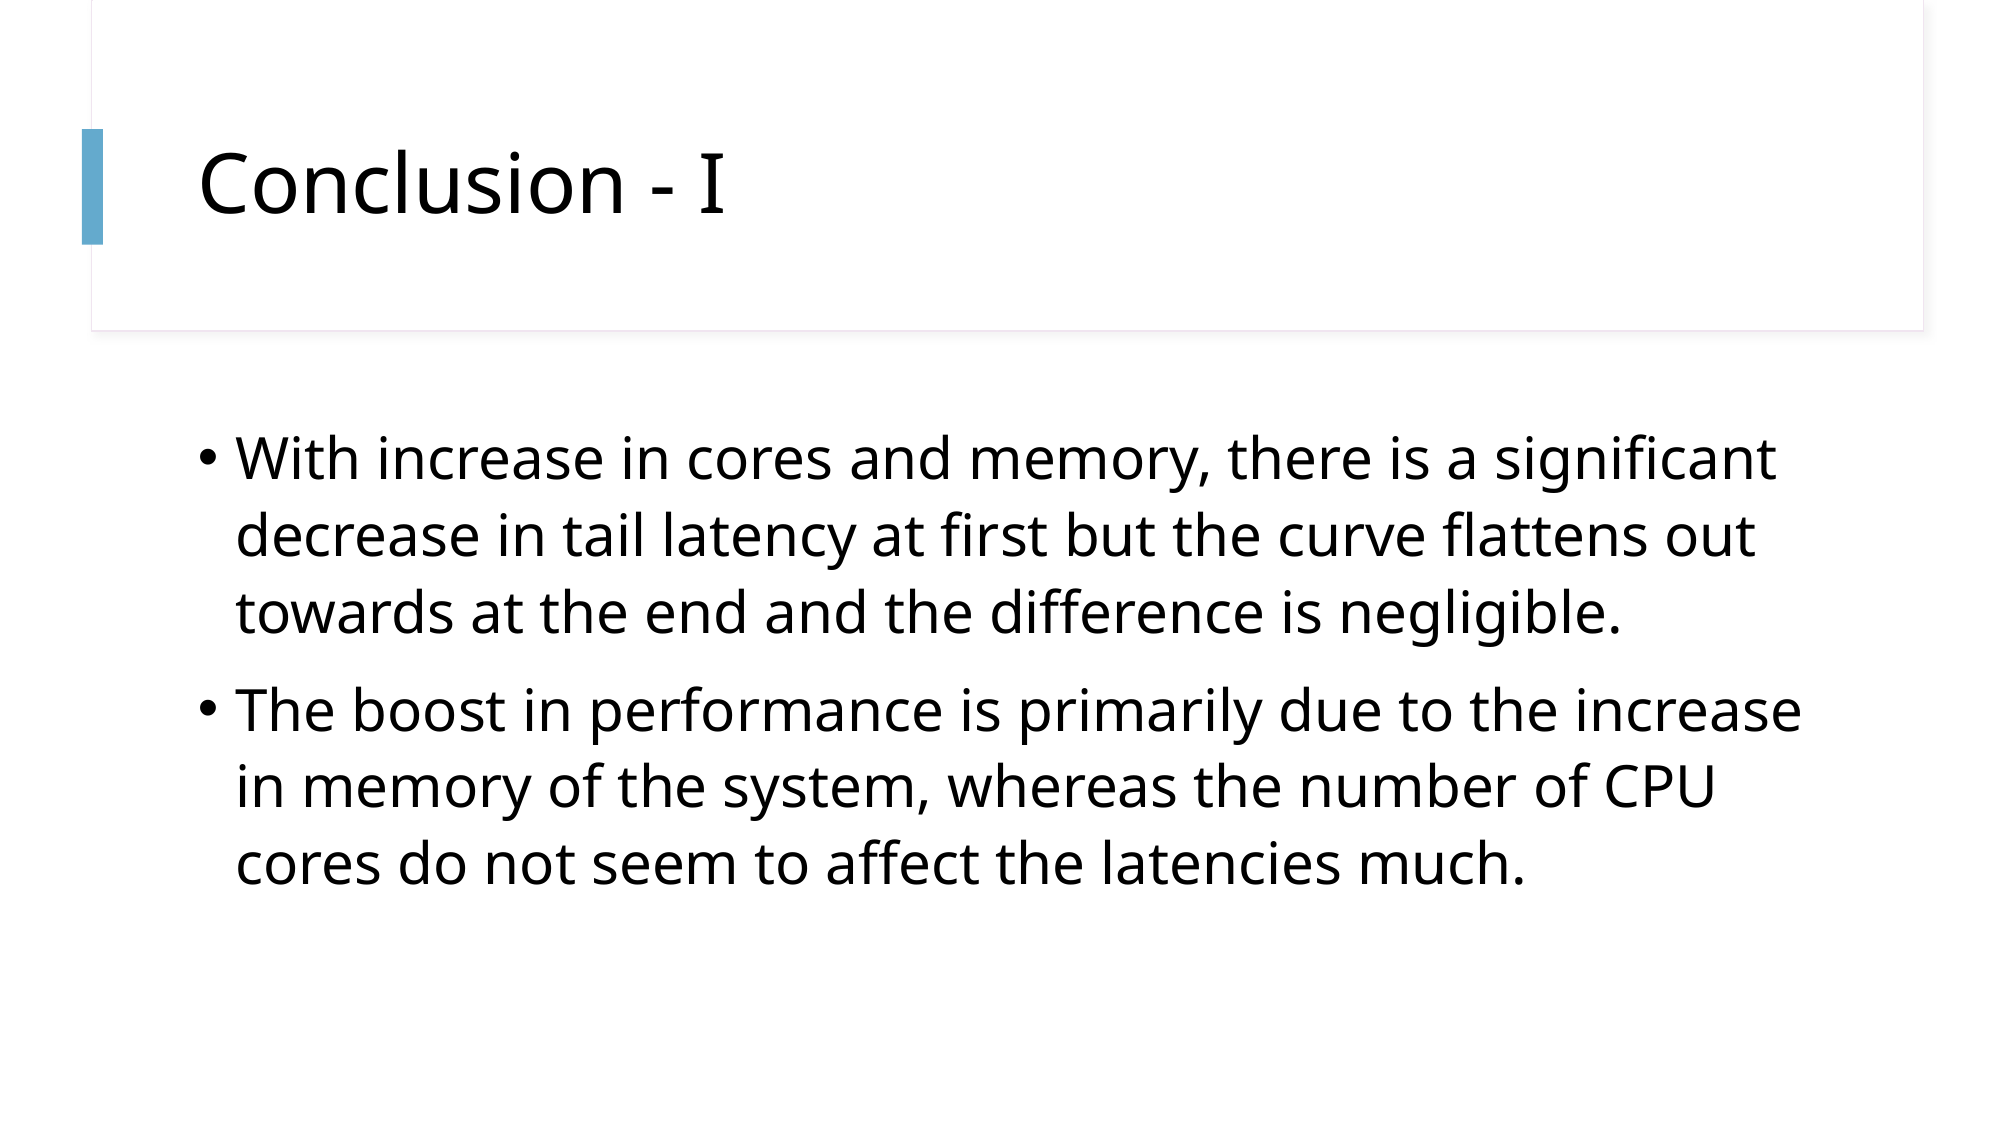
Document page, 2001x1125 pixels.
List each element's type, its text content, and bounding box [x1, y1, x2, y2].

title Conclusion - I [183, 90, 1851, 284]
list With increase in cores and memory, there is a significant decrease in tail latency at first but the curve flattens out towards at the end and the difference is negligible. The boost in performance is primarily due to the increase in memory of the system, whereas the number of CPU cores do not seem to affect the latencies much. [183, 406, 1851, 1013]
